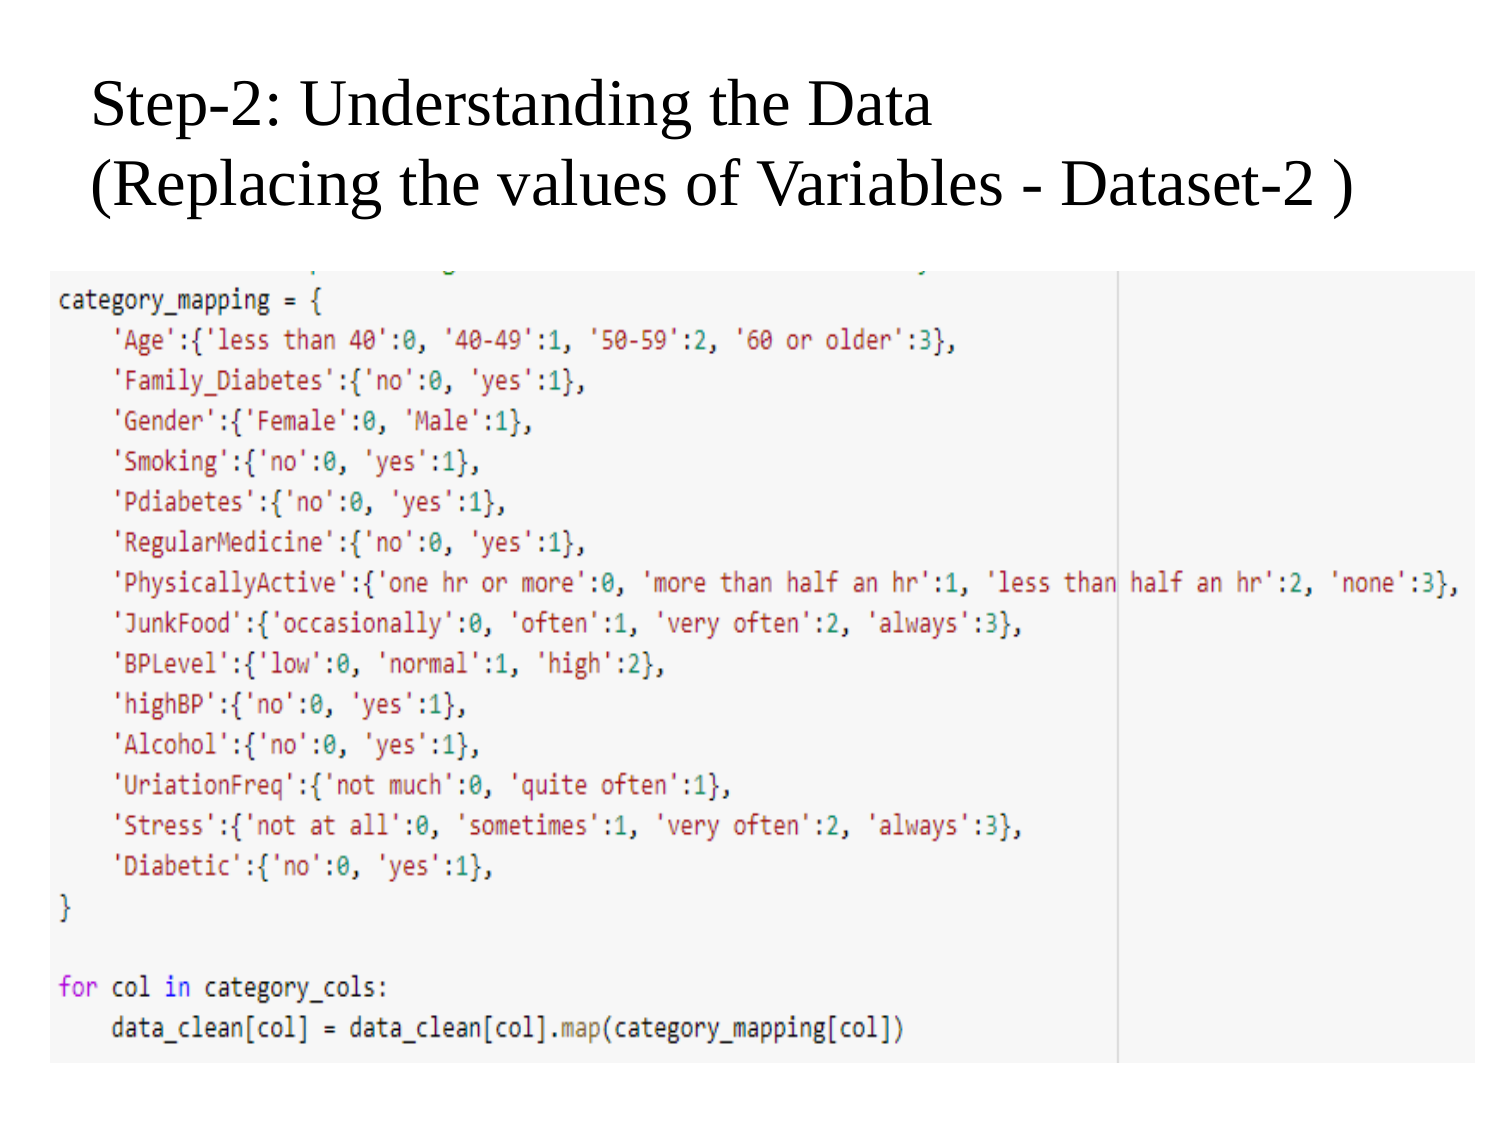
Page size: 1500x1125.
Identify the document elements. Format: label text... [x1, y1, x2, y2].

picture [49, 271, 1476, 1063]
title Step-2: Understanding the Data (Replacing the values of Variables - Dataset-2 ) [75, 45, 1425, 233]
